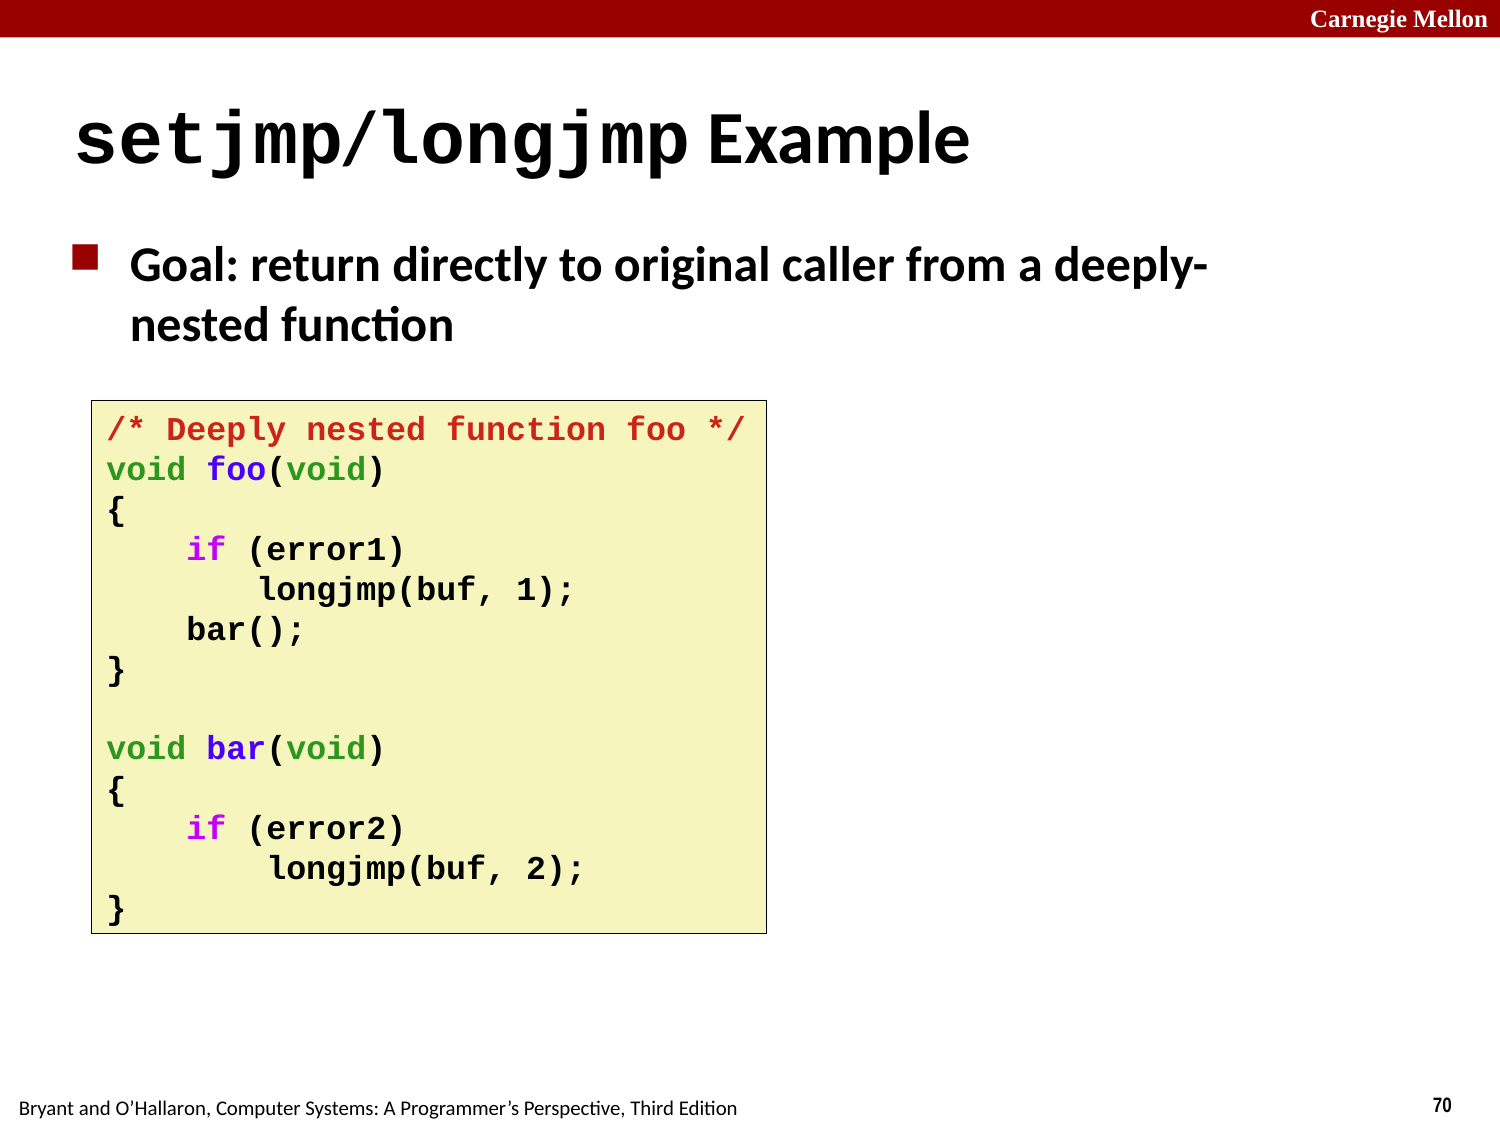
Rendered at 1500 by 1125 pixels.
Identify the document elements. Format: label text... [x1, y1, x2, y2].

list Goal: return directly to original caller from a deeply-nested function [58, 223, 1361, 376]
title setjmp/longjmp Example [58, 71, 1305, 197]
text_box /* Deeply nested function foo */ void foo(void) { if (error1) longjmp(buf, 1); bar(); } void bar(void) { if (error2) longjmp(buf, 2); } [91, 399, 767, 934]
